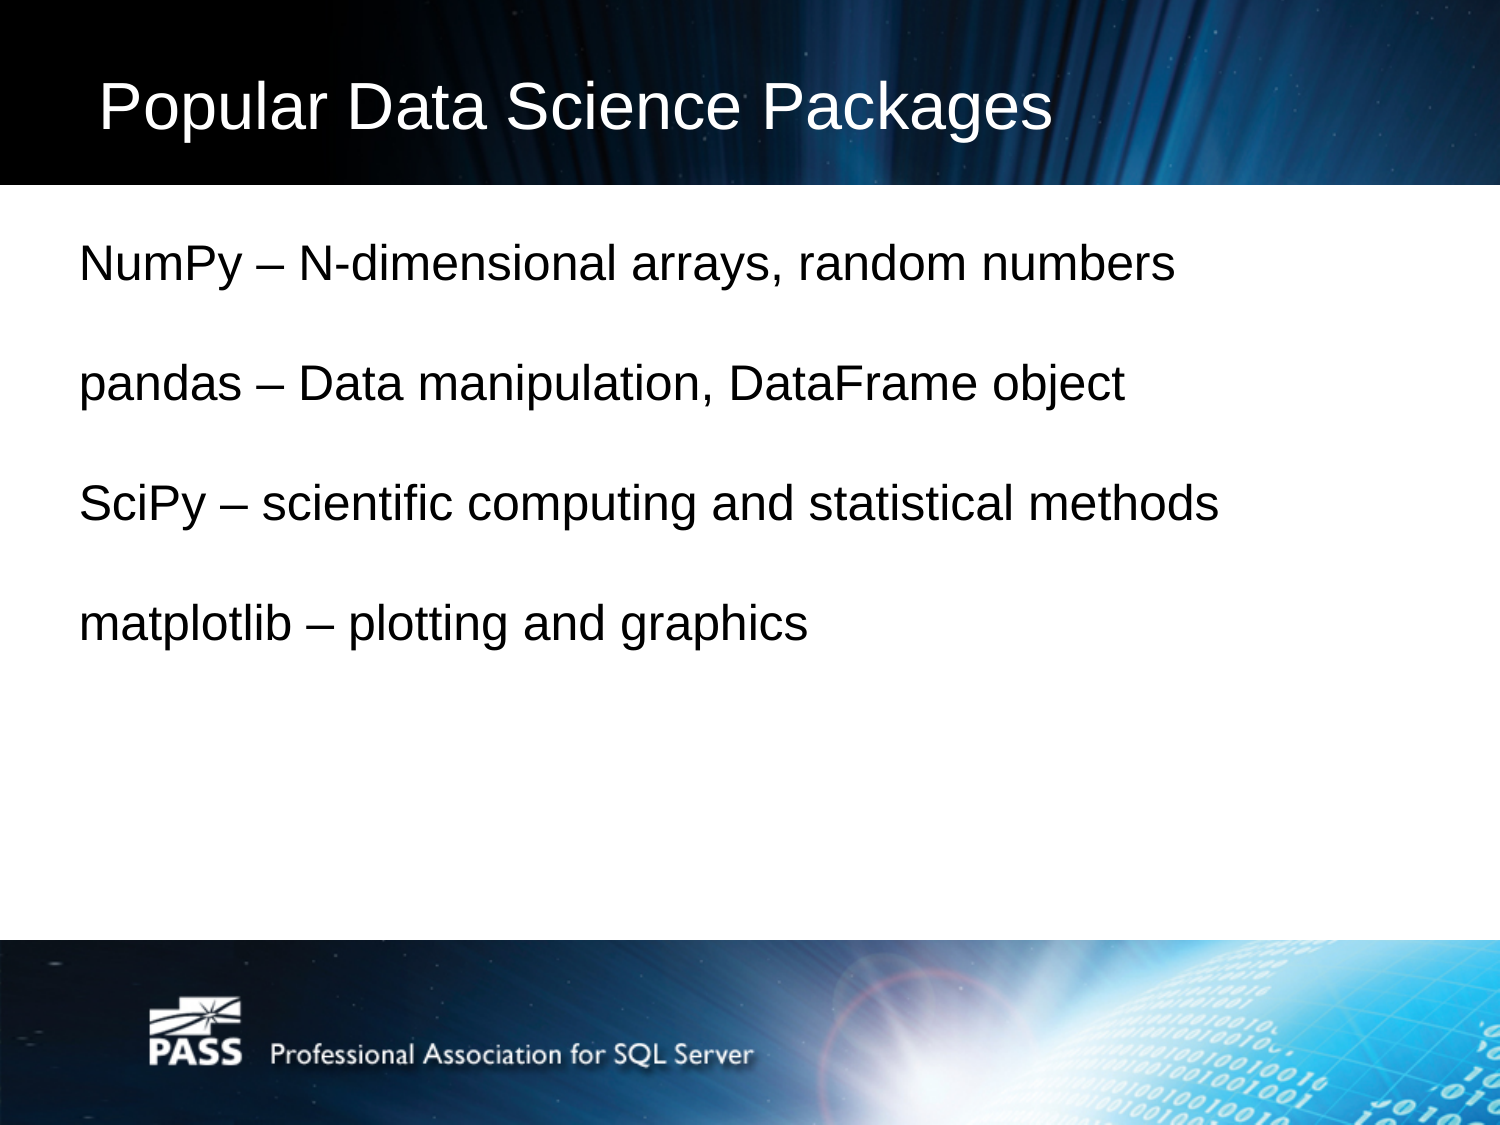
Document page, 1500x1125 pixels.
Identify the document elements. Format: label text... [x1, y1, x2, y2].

picture [0, 940, 1500, 1125]
picture [0, 0, 1500, 185]
list NumPy – N-dimensional arrays, random numbers pandas – Data manipulation, DataFrame object SciPy – scientific computing and statistical methods matplotlib – plotting and graphics [64, 222, 1482, 944]
title Popular Data Science Packages [84, 9, 1482, 197]
